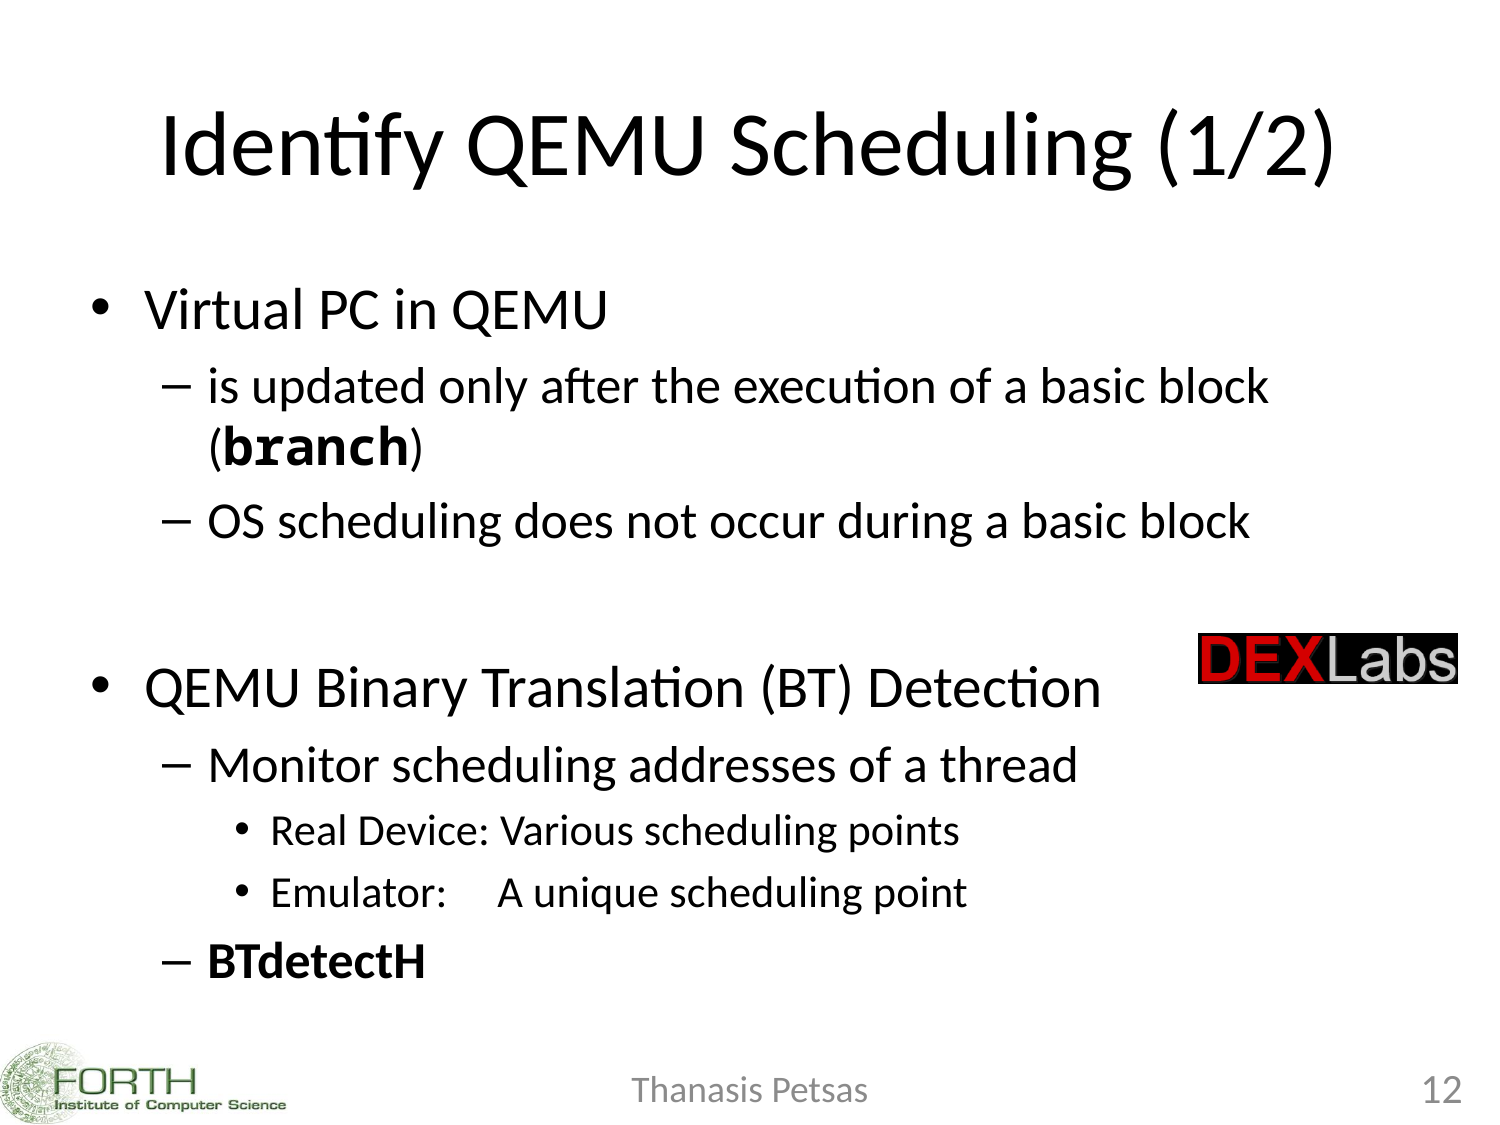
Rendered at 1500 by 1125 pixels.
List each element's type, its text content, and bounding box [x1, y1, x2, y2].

picture [0, 1034, 305, 1125]
slide_number 12 [1128, 1056, 1478, 1117]
title Identify QEMU Scheduling (1/2) [75, 45, 1425, 233]
picture [1198, 633, 1458, 684]
list Virtual PC in QEMU is updated only after the execution of a basic block (branch) OS scheduling does not occur during a basic block QEMU Binary Translation (BT) Detection Monitor scheduling addresses of a thread Real Device: Various scheduling points Emulator: A unique scheduling point BTdetectH [75, 262, 1425, 1005]
footer Thanasis Petsas [512, 1057, 988, 1118]
